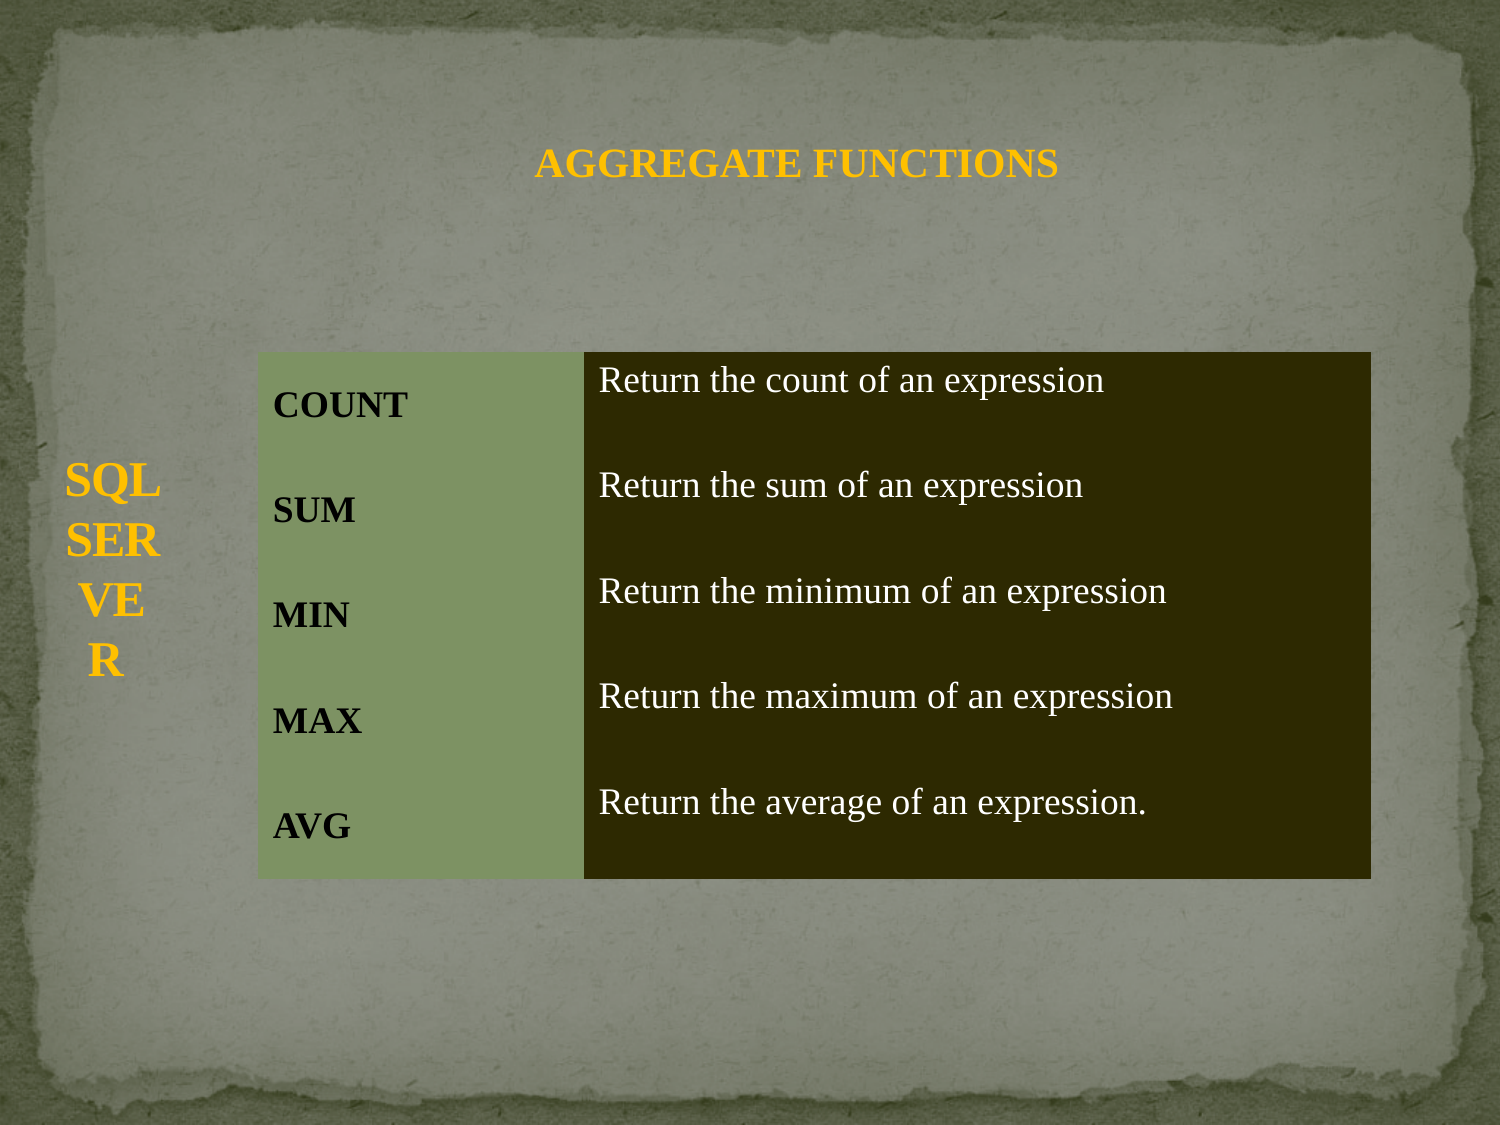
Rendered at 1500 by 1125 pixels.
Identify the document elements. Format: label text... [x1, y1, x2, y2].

table_cell SUM [258, 457, 584, 562]
table_cell MIN [258, 562, 584, 668]
text_box AGGREGATE FUNCTIONS [234, 128, 1360, 194]
table_cell Return the sum of an expression [584, 457, 1371, 562]
table_header Return the count of an expression [584, 352, 1371, 457]
table_header COUNT [258, 352, 584, 457]
table_cell AVG [258, 773, 584, 879]
table_cell Return the maximum of an expression [584, 668, 1371, 773]
table_cell MAX [258, 668, 584, 773]
table_cell Return the average of an expression. [584, 773, 1371, 879]
table_cell Return the minimum of an expression [584, 562, 1371, 668]
title SQL SERVER [46, 46, 176, 1079]
